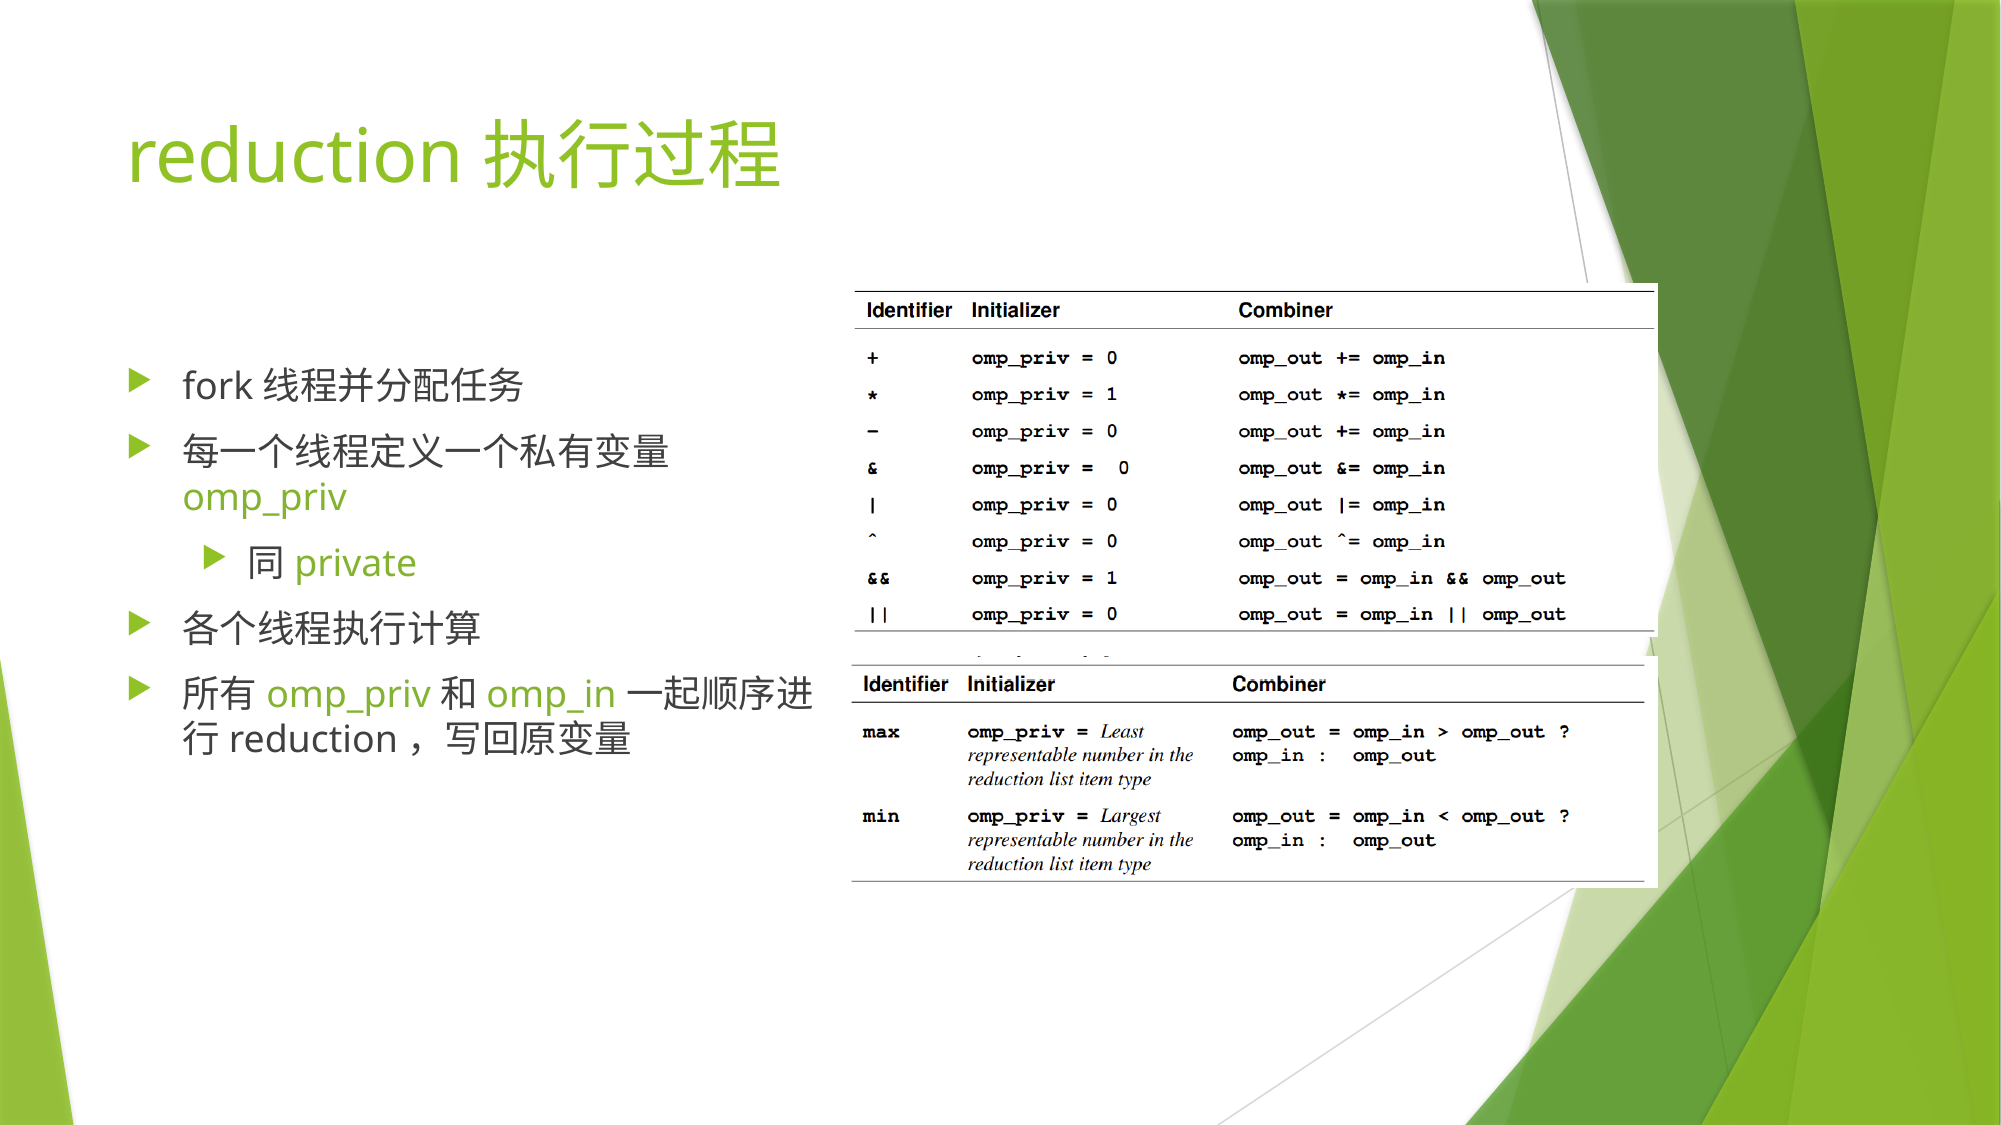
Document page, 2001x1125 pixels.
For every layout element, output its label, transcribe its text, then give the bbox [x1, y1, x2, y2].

title reduction执行过程 [111, 99, 1522, 317]
picture [845, 283, 1658, 638]
list fork线程并分配任务 每一个线程定义一个私有变量omp_priv 同private 各个线程执行计算 所有omp_priv和omp_in一起顺序进行reduction，写回原变量 [111, 354, 857, 992]
picture [845, 655, 1658, 889]
